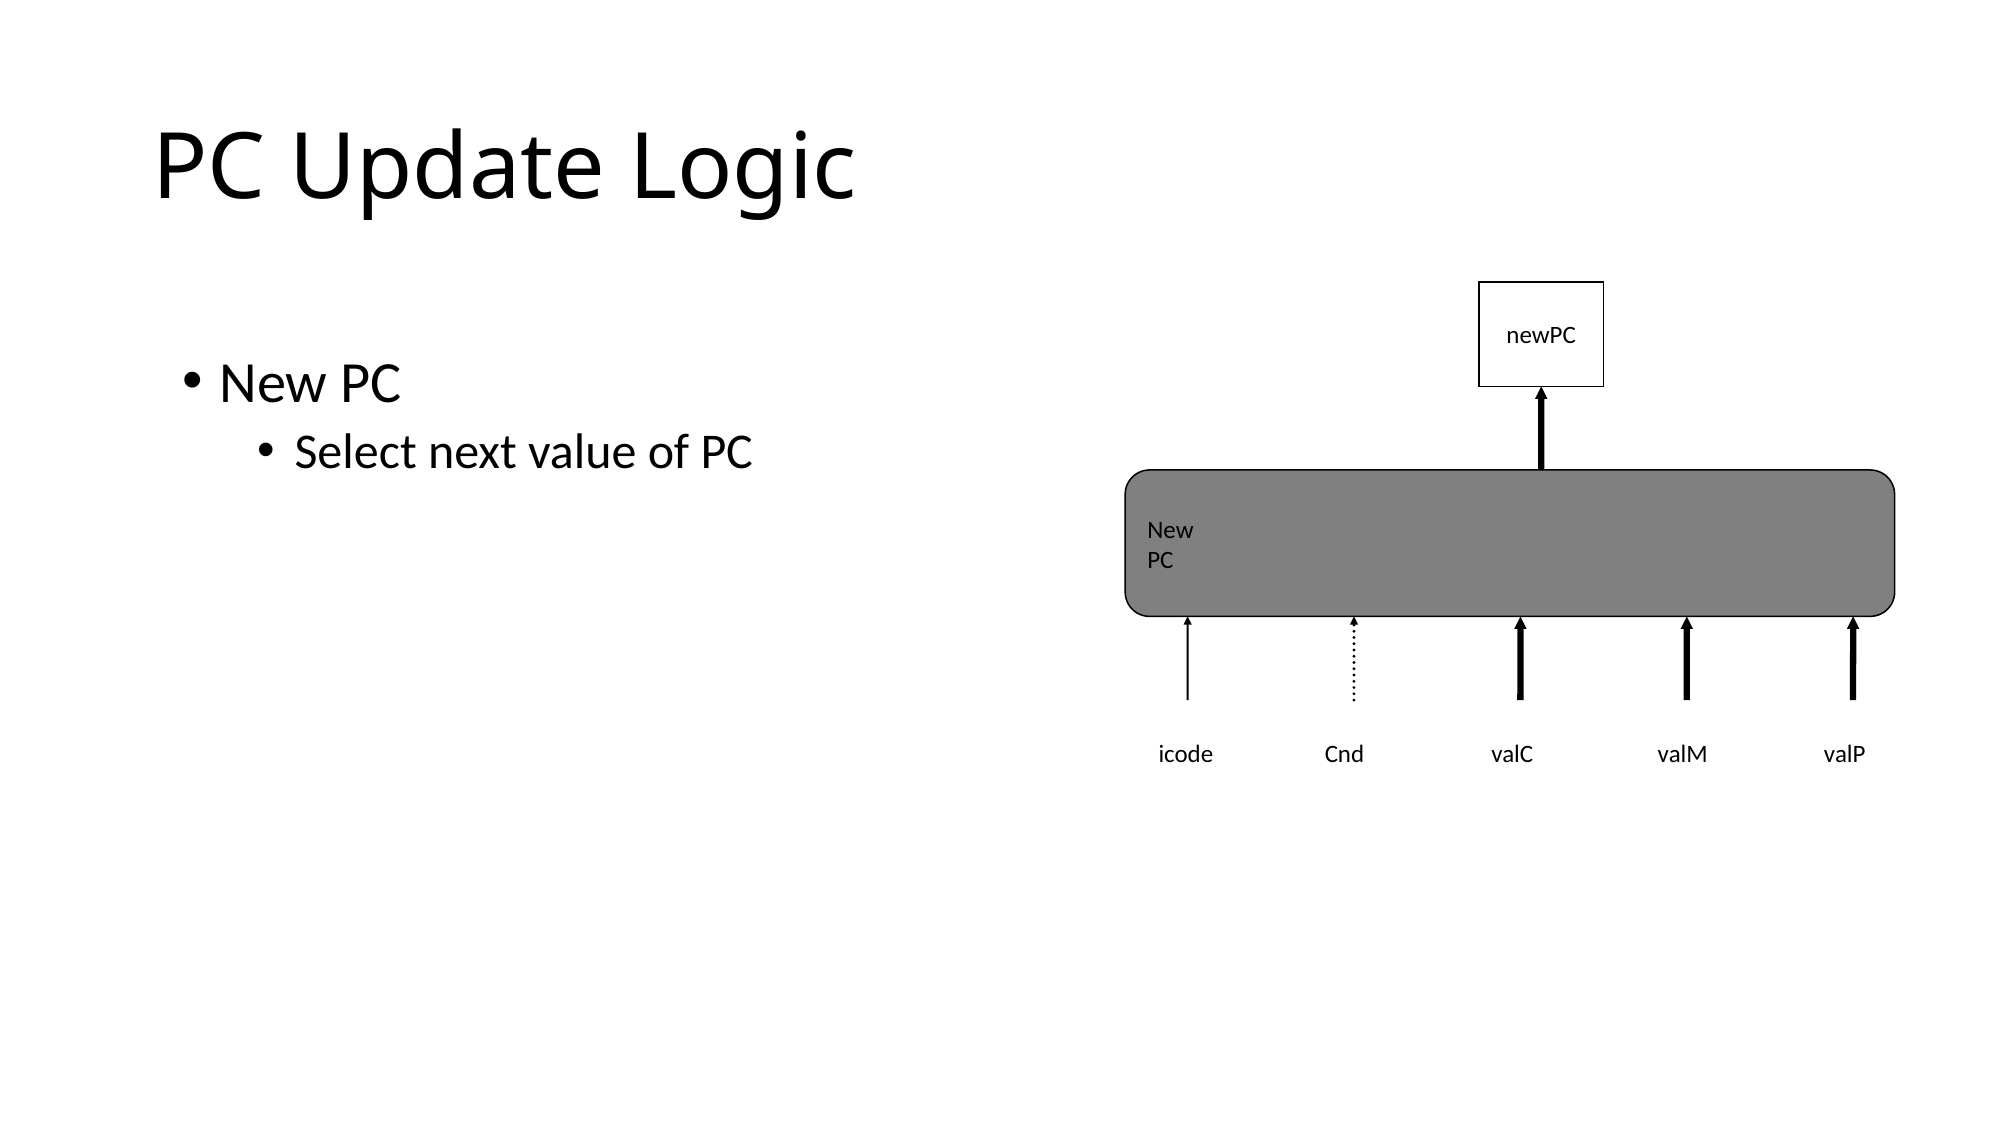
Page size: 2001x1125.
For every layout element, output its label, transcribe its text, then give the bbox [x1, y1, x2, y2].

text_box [1125, 281, 1916, 805]
title PC Update Logic [137, 59, 1863, 278]
list New PC Select next value of PC [167, 344, 1044, 758]
